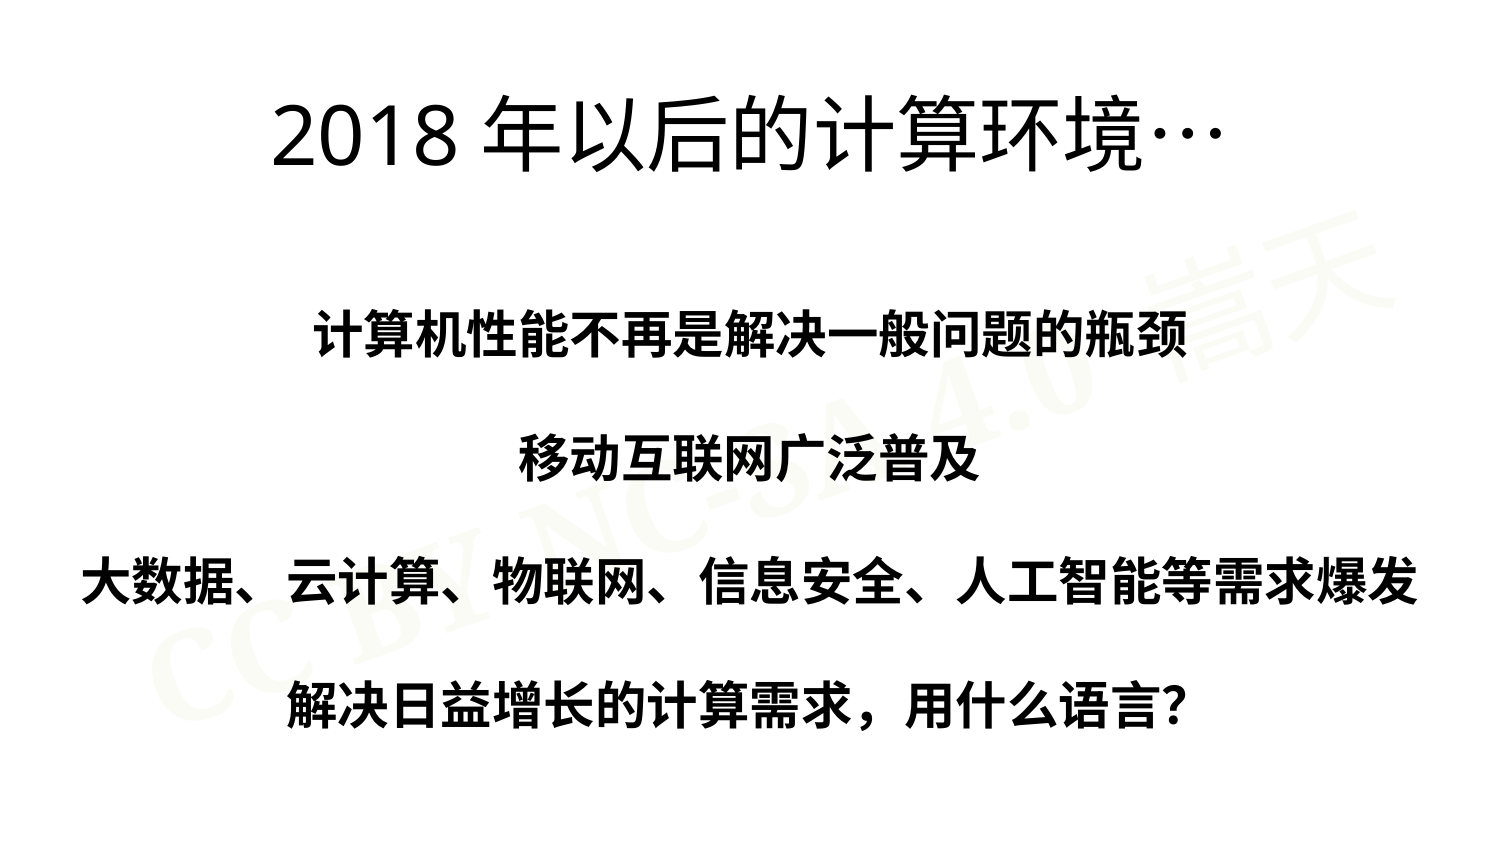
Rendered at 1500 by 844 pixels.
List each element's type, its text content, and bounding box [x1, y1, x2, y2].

text_box 2018年以后的计算环境… [0, 79, 1500, 211]
text_box 计算机性能不再是解决一般问题的瓶颈 移动互联网广泛普及 大数据、云计算、物联网、信息安全、人工智能等需求爆发 解决日益增长的计算需求，用什么语言？ [34, 232, 1466, 743]
